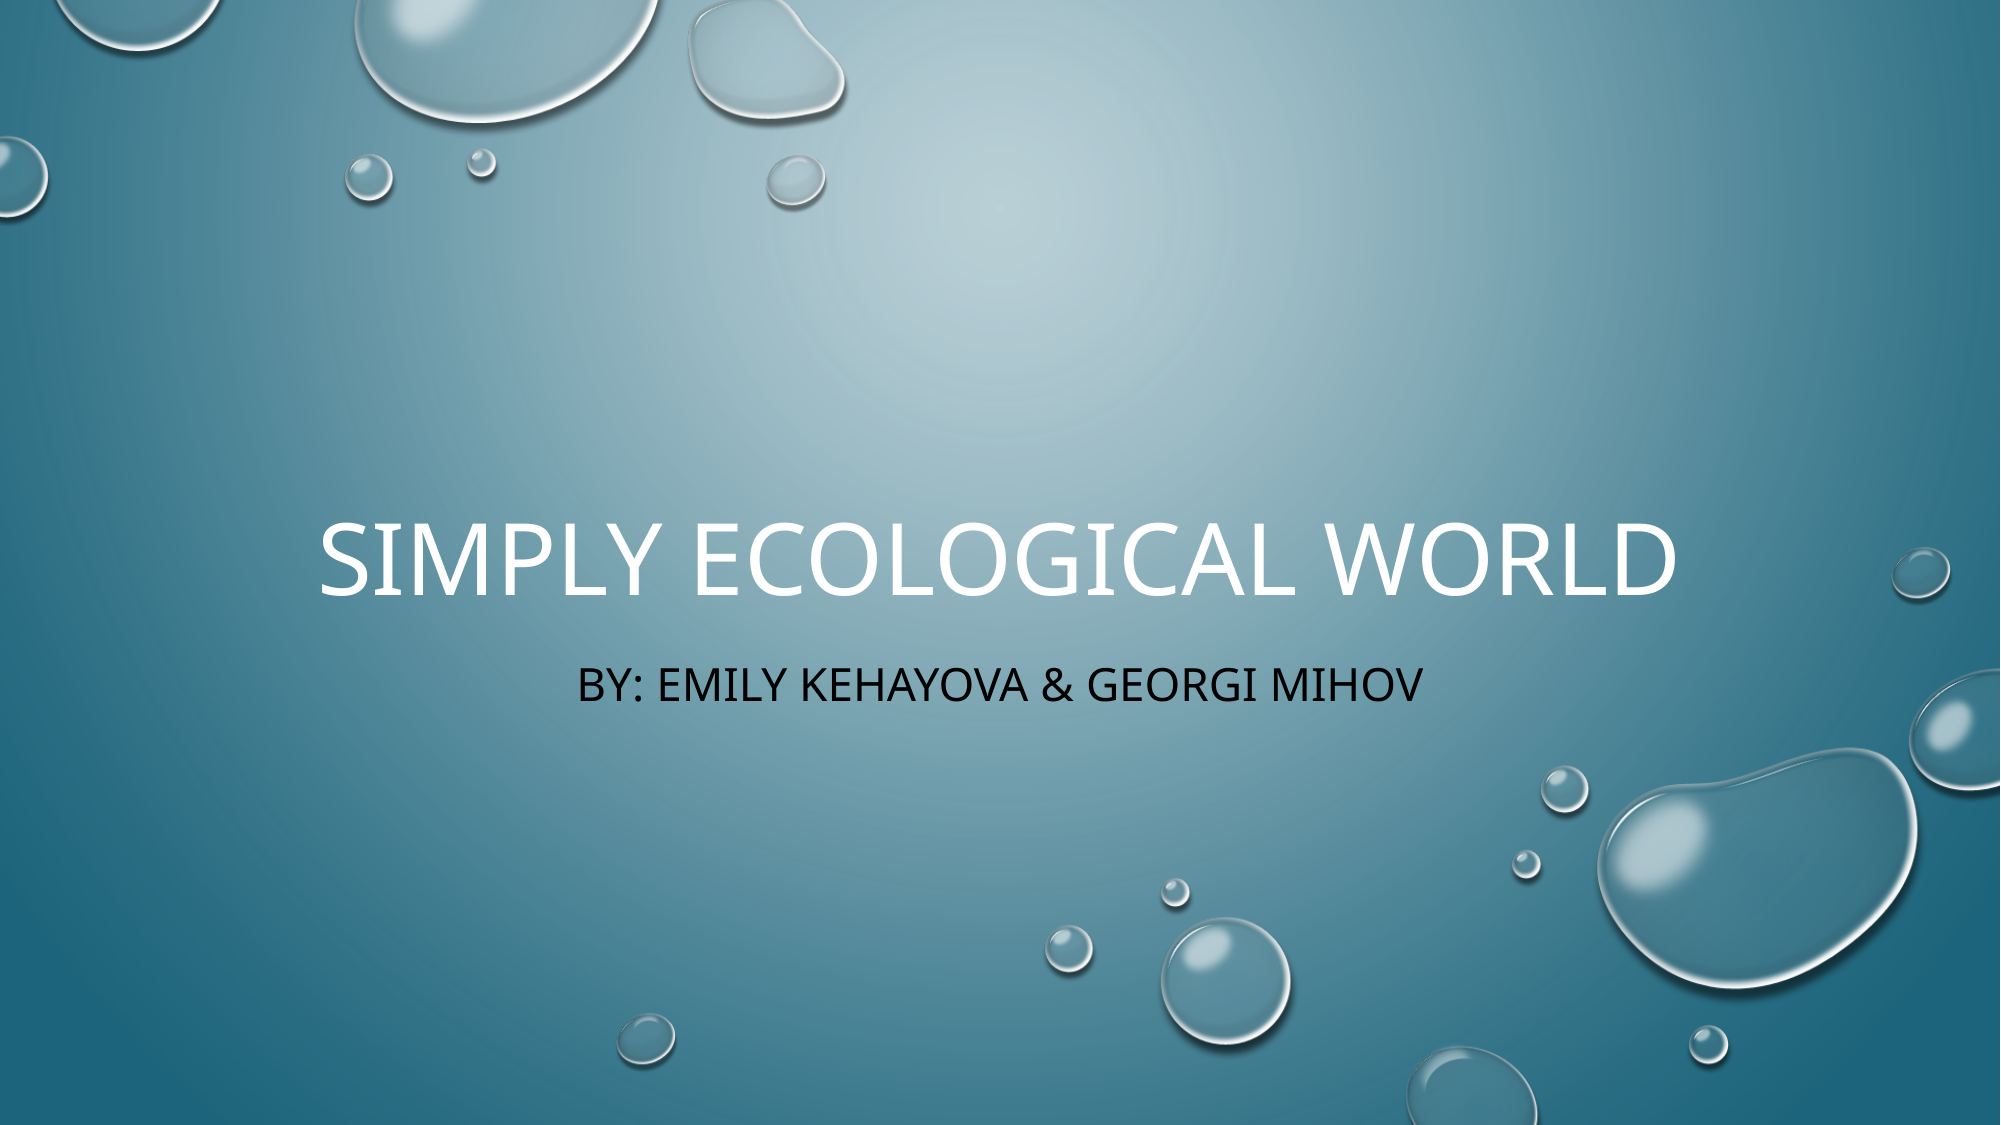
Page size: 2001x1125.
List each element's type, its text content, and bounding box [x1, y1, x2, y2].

title Simply ecological world [287, 213, 1713, 625]
picture [0, 0, 2000, 1125]
subtitle By: Emily Kehayova & Georgi Mihov [287, 637, 1713, 863]
